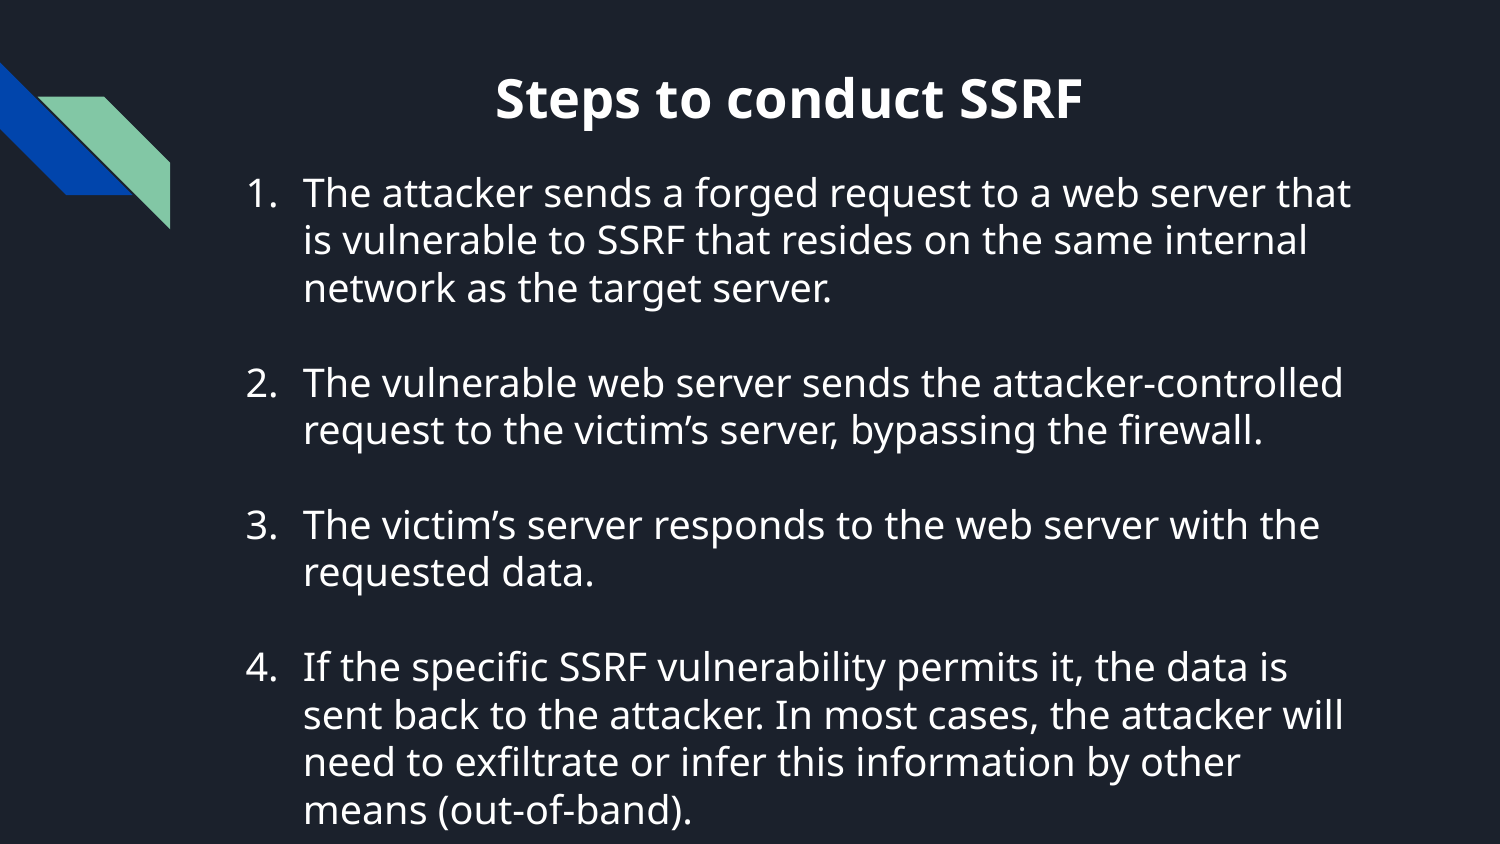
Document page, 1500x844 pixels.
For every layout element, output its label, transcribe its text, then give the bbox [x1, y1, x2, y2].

title Steps to conduct SSRF [212, 49, 1368, 152]
list The attacker sends a forged request to a web server that is vulnerable to SSRF that resides on the same internal network as the target server. The vulnerable web server sends the attacker-controlled request to the victim’s server, bypassing the firewall. The victim’s server responds to the web server with the requested data. If the specific SSRF vulnerability permits it, the data is sent back to the attacker. In most cases, the attacker will need to exfiltrate or infer this information by other means (out-of-band). (2) [212, 152, 1368, 631]
